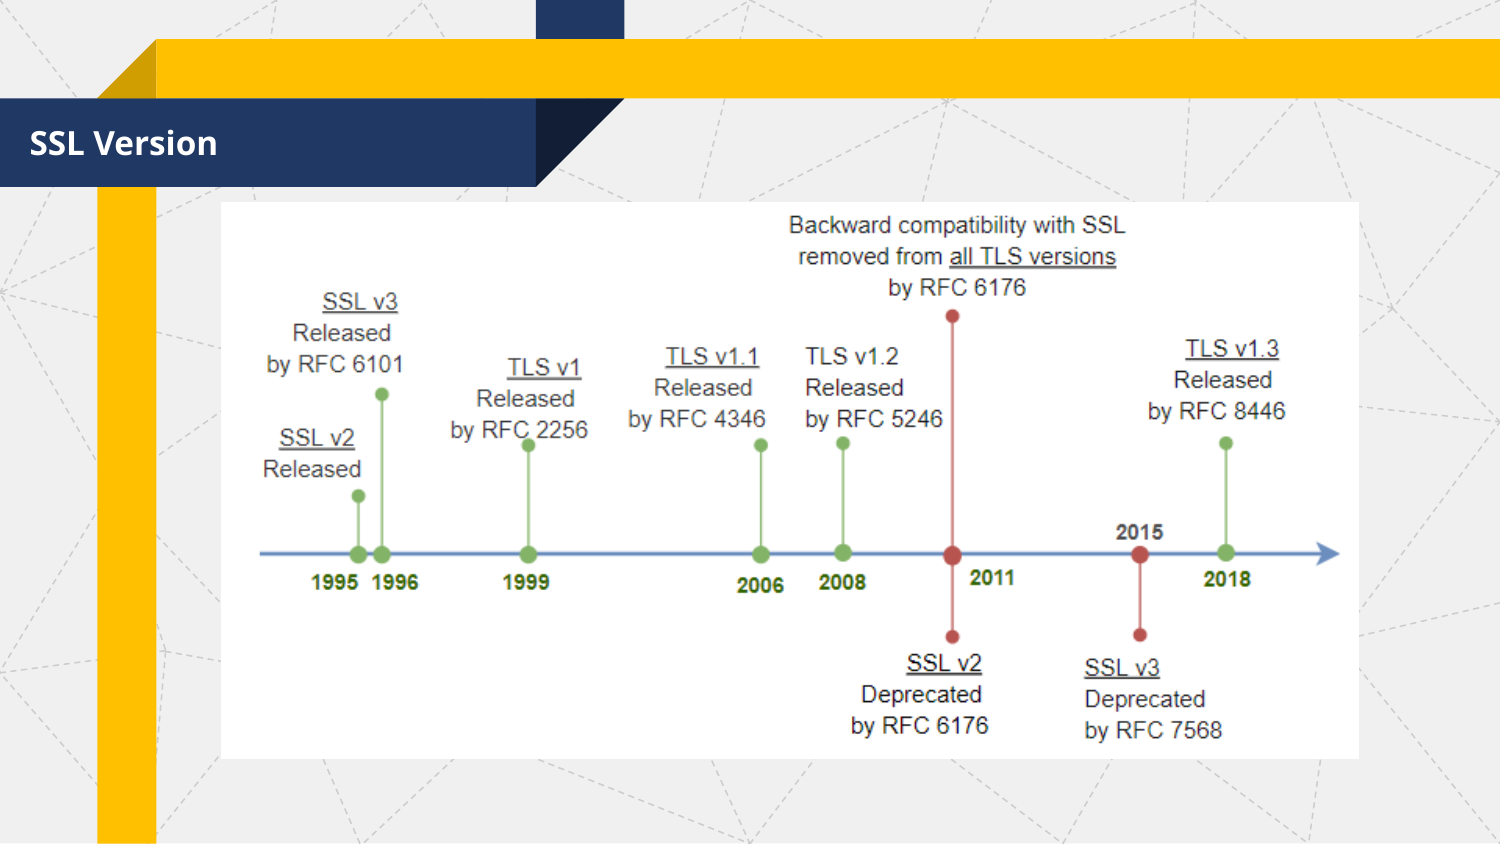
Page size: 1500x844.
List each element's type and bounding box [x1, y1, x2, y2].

text_box [97, 196, 157, 844]
text_box [97, 38, 1500, 99]
text_box [0, 98, 625, 188]
text_box [535, 0, 625, 37]
picture [220, 202, 1359, 759]
